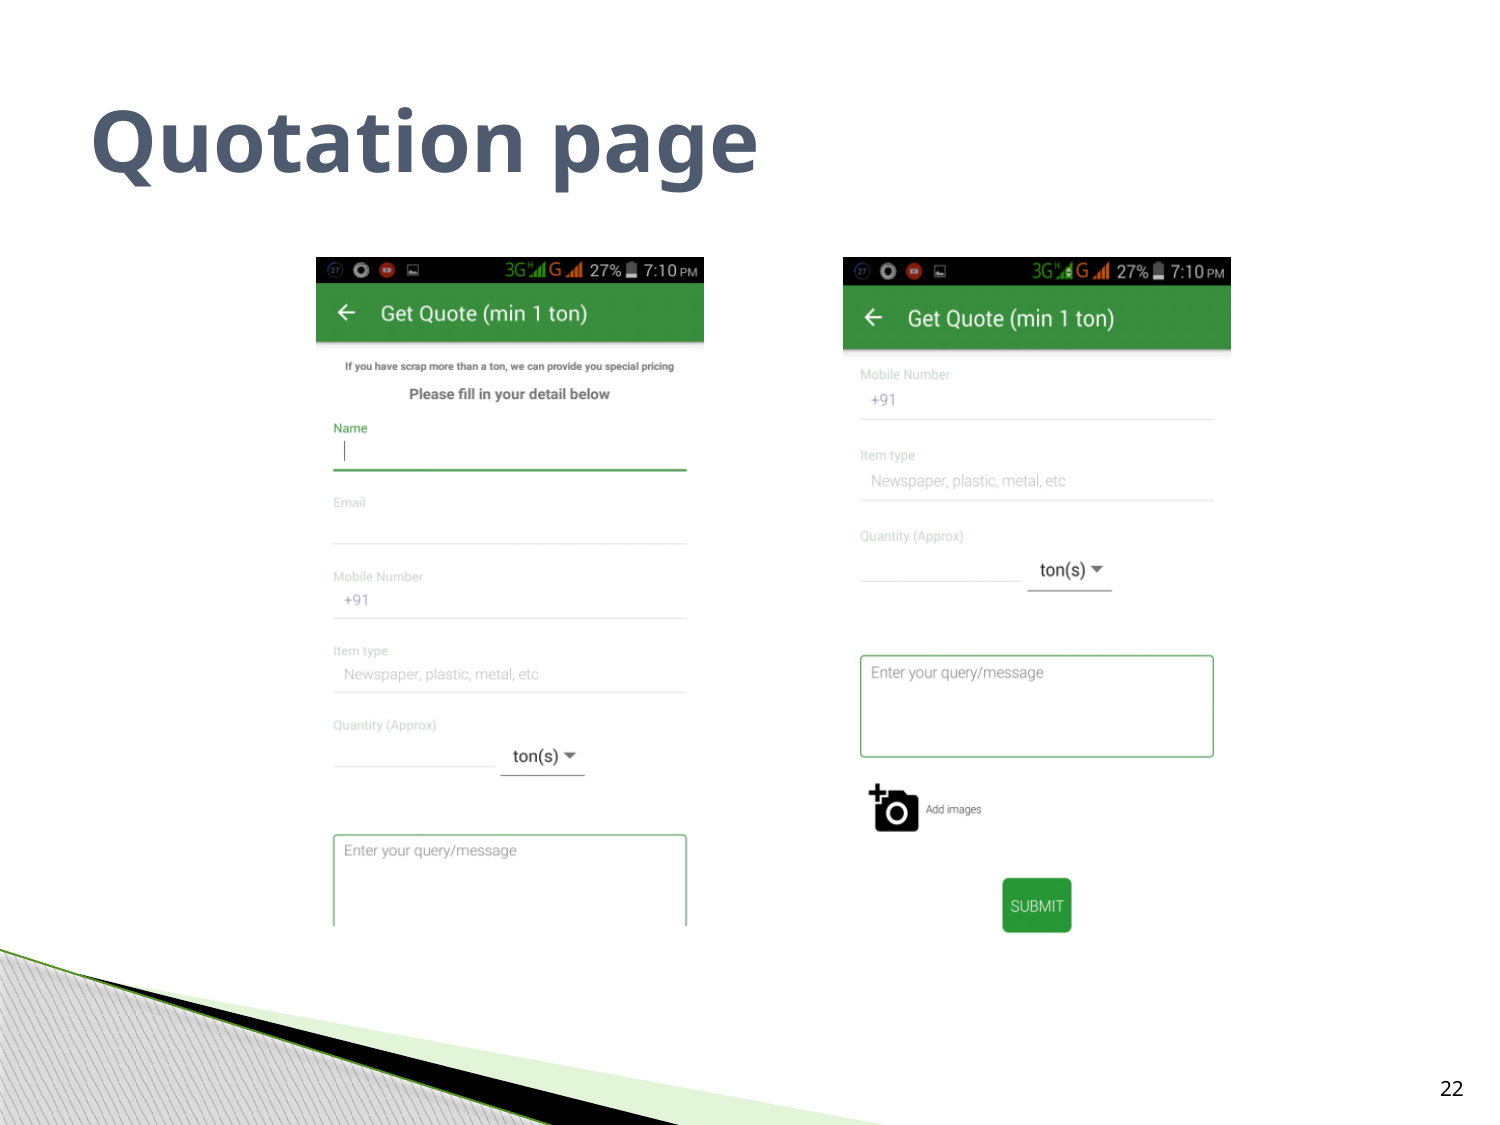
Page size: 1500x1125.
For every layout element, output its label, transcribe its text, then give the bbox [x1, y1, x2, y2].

picture [843, 257, 1231, 985]
slide_number 22 [1418, 1051, 1479, 1112]
title Quotation page [75, 45, 1425, 233]
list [316, 257, 704, 927]
